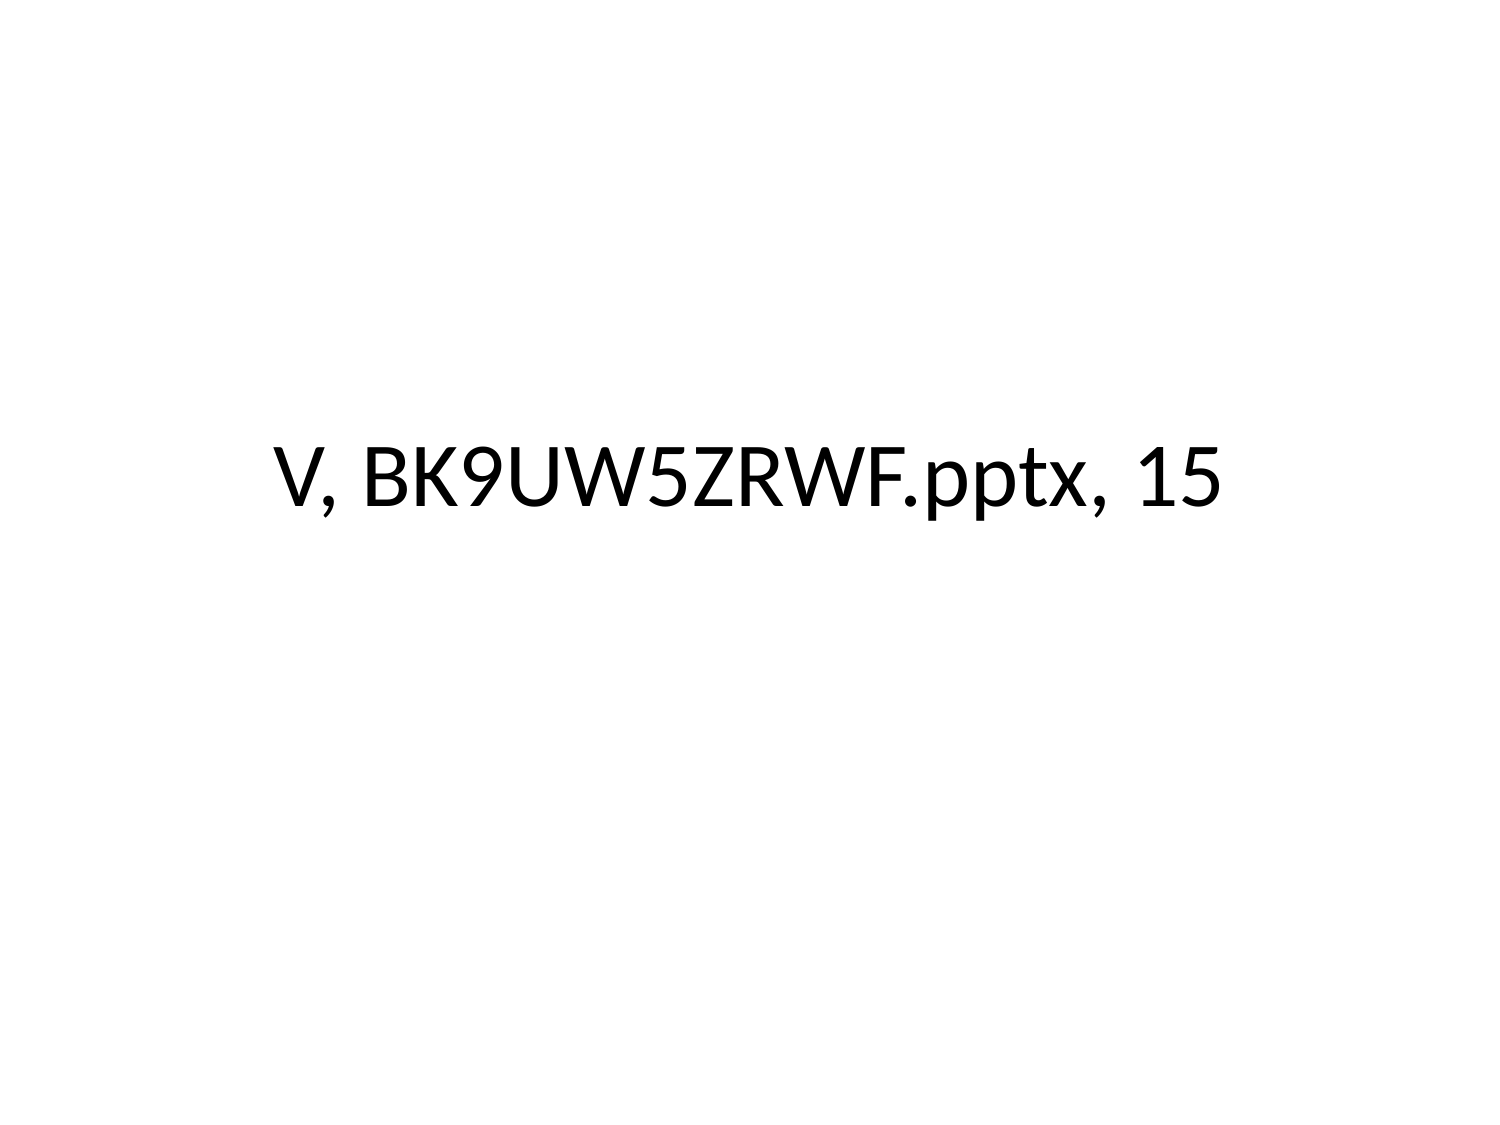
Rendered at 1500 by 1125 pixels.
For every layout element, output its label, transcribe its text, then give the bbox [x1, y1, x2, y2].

title V, BK9UW5ZRWF.pptx, 15 [112, 349, 1388, 591]
